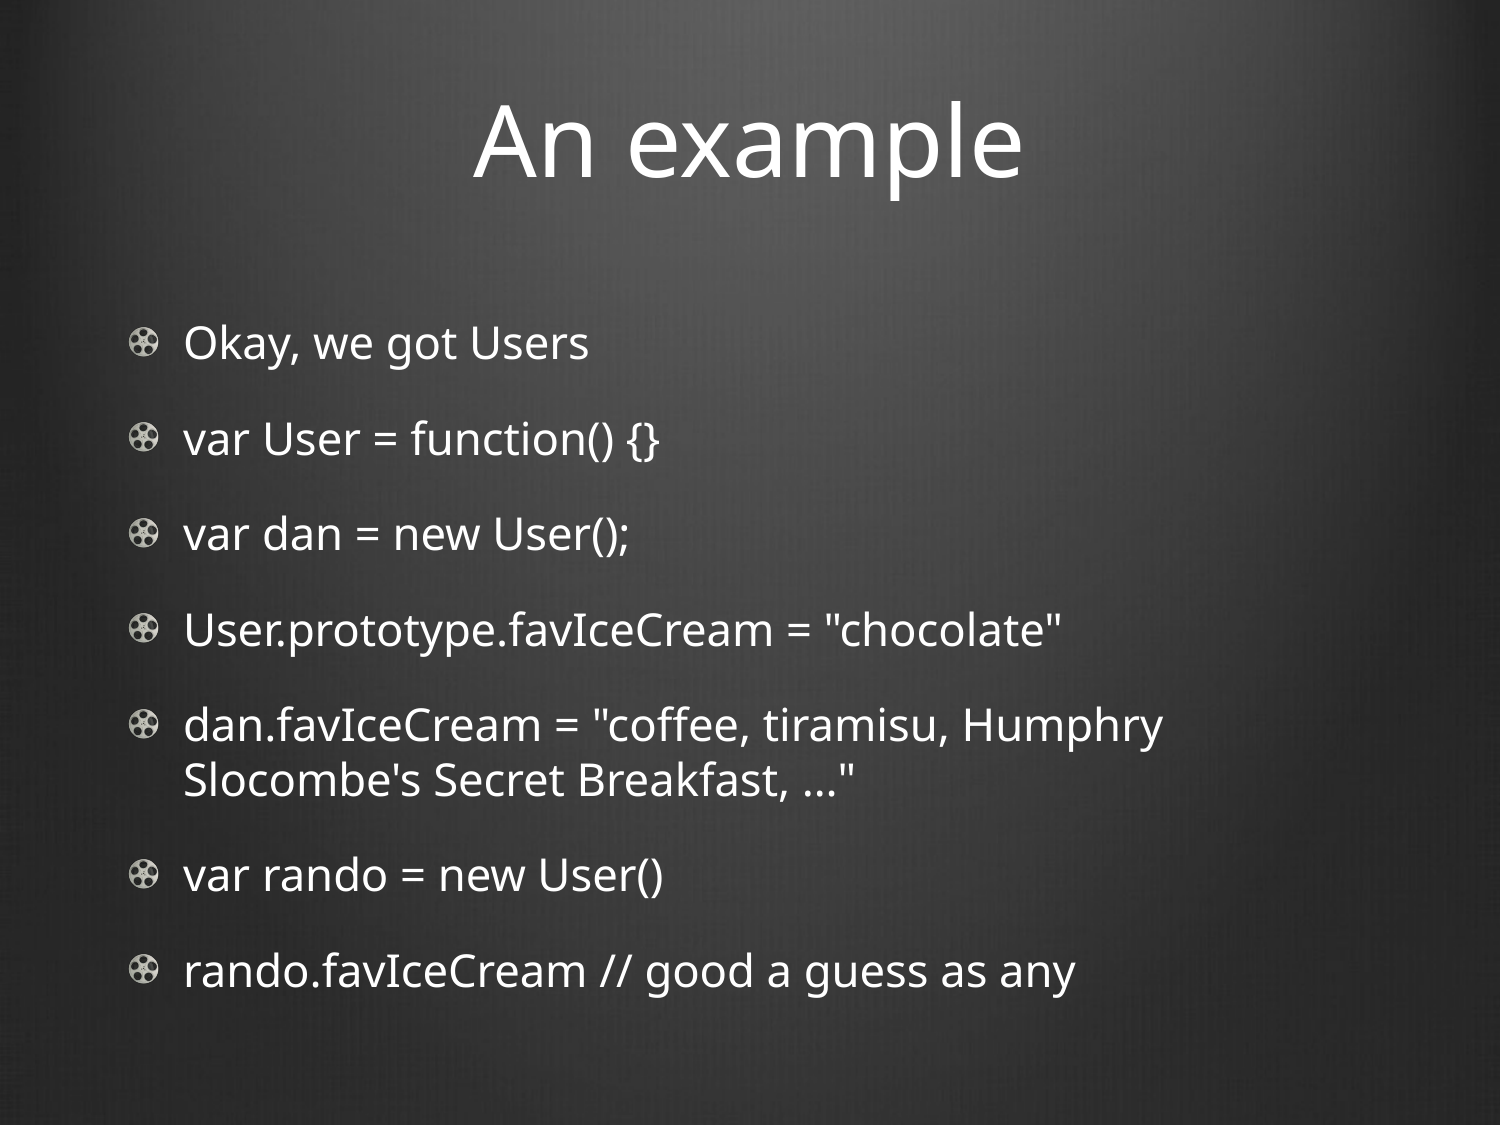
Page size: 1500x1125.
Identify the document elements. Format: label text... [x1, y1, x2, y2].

picture [127, 420, 160, 453]
list Okay, we got Users var User = function() {} var dan = new User(); User.prototype.favIceCream = "chocolate" dan.favIceCream = "coffee, tiramisu, Humphry Slocombe's Secret Breakfast, …" var rando = new User() rando.favIceCream // good a guess as any [112, 306, 1388, 1005]
picture [127, 857, 160, 890]
title An example [112, 19, 1388, 255]
picture [127, 707, 160, 740]
picture [127, 516, 160, 549]
picture [127, 325, 160, 358]
picture [127, 611, 160, 644]
picture [127, 952, 160, 985]
